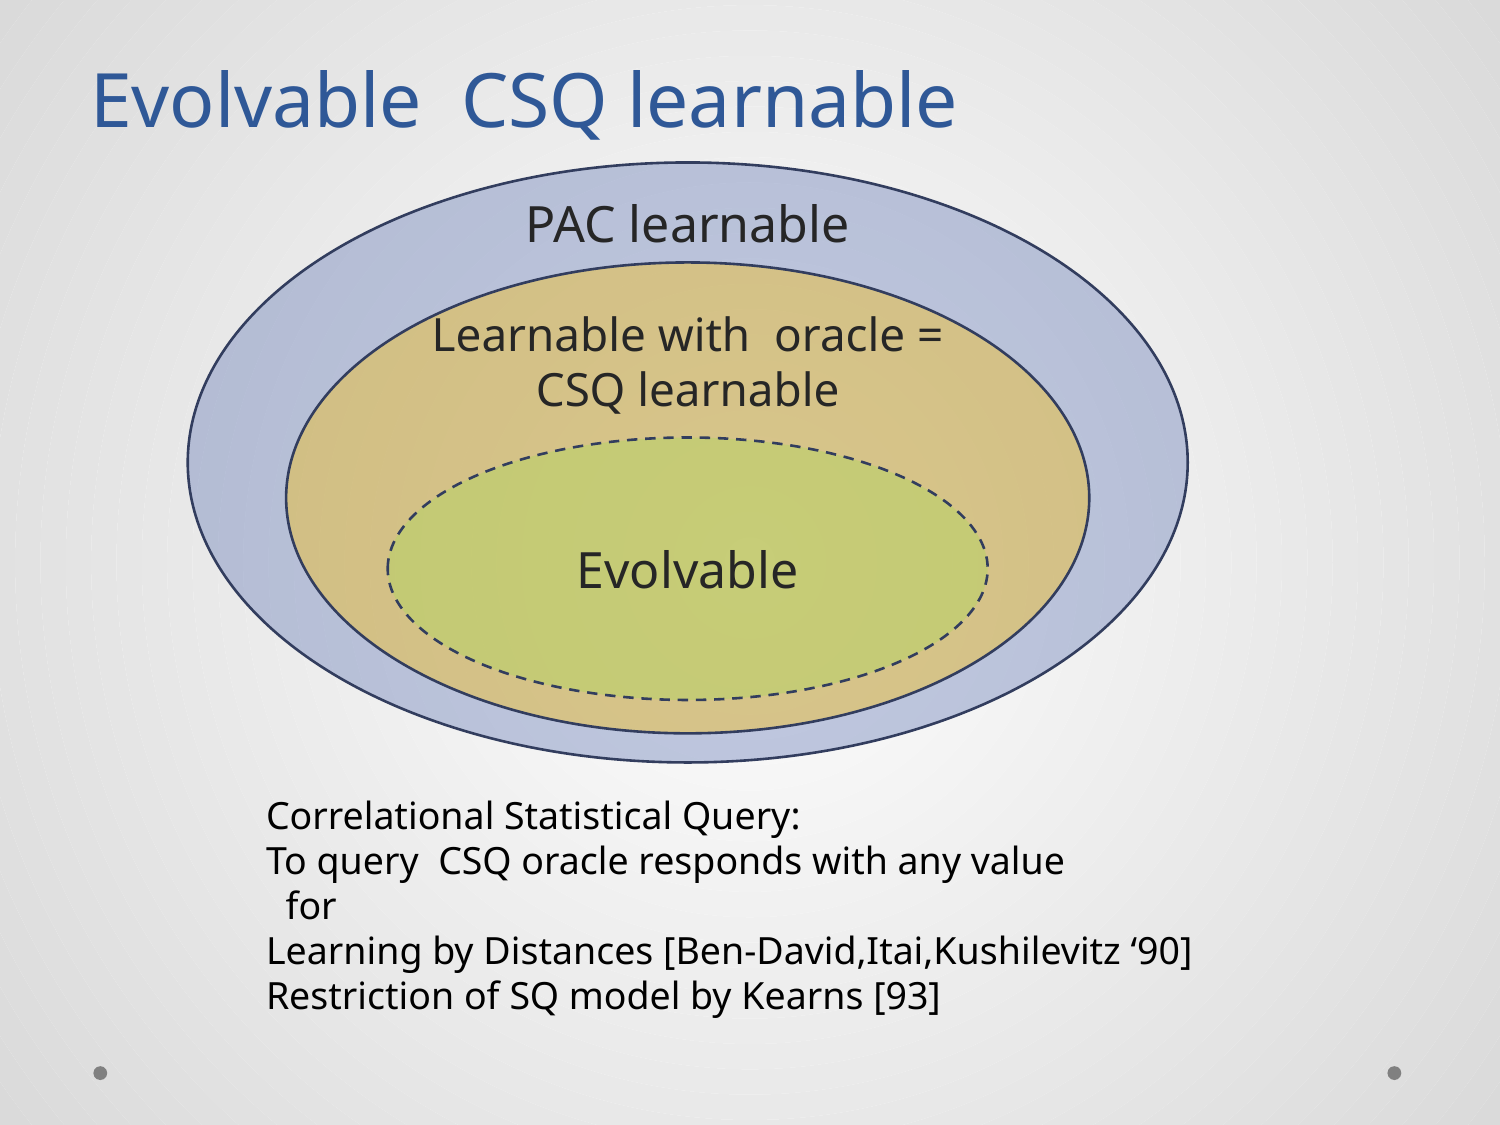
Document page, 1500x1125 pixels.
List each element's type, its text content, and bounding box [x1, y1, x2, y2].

text_box Evolvable [386, 436, 989, 702]
text_box PAC learnable [186, 161, 1190, 764]
